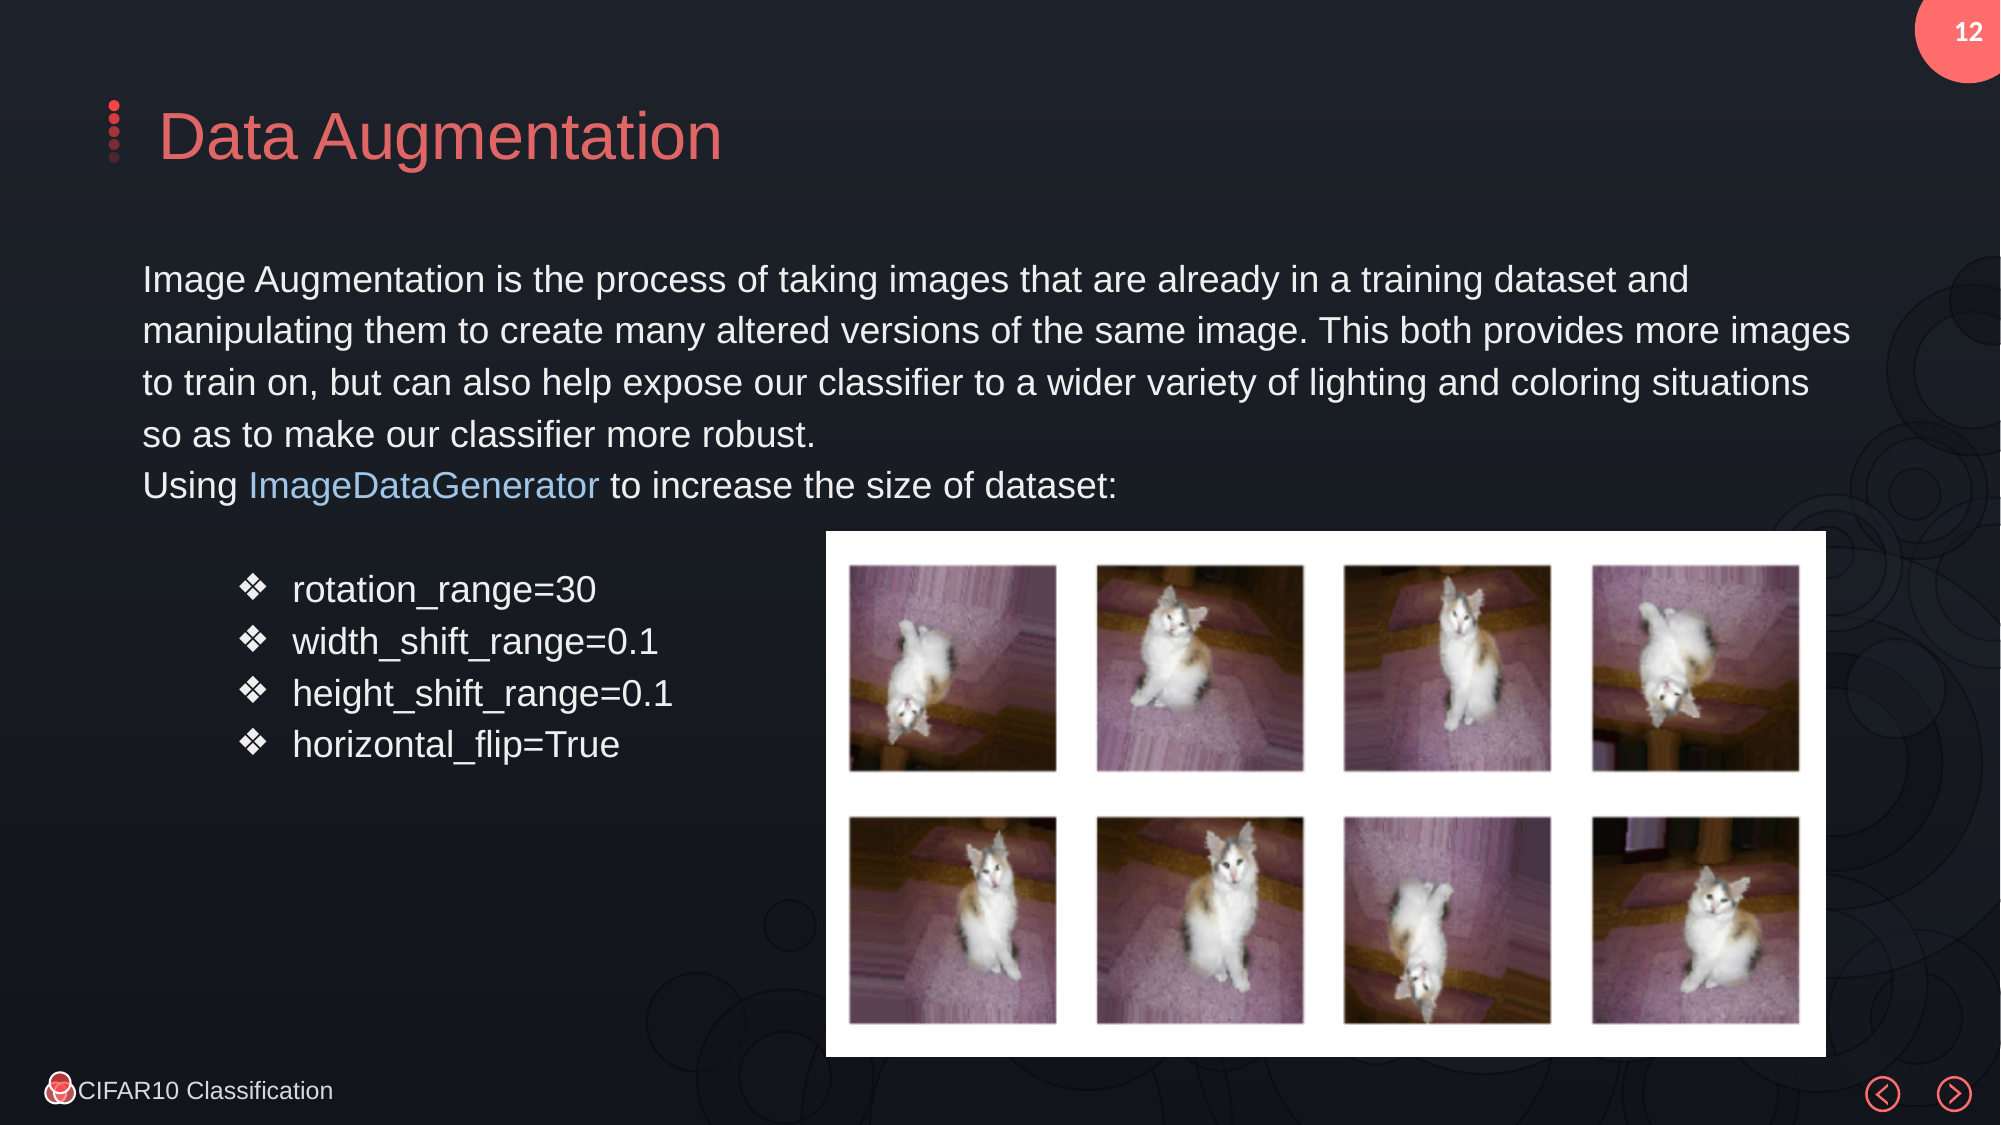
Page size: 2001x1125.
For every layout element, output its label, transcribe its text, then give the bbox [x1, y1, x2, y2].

text_box Image Augmentation is the process of taking images that are already in a training dataset and manipulating them to create many altered versions of the same image. This both provides more images to train on, but can also help expose our classifier to a wider variety of lighting and coloring situations so as to make our classifier more robust. Using ImageDataGenerator to increase the size of dataset: rotation_range=30 width_shift_range=0.1 height_shift_range=0.1 horizontal_flip=True [127, 240, 1873, 893]
picture [826, 530, 1826, 1058]
text_box Data Augmentation [127, 85, 1317, 182]
